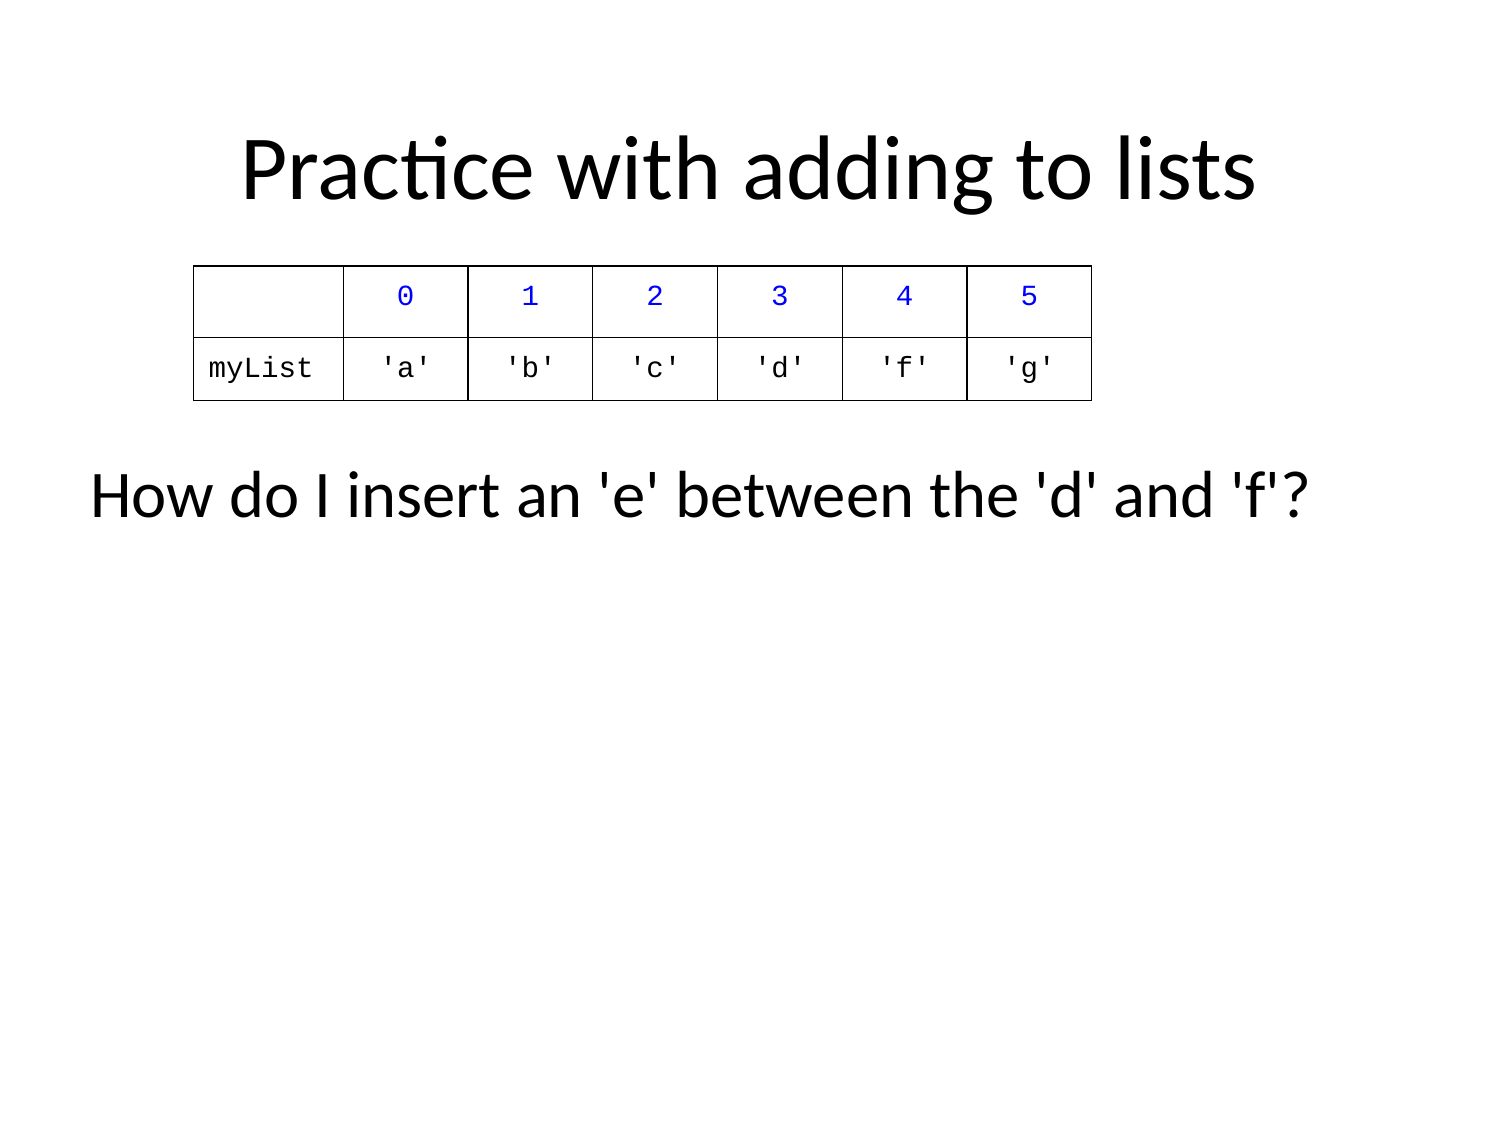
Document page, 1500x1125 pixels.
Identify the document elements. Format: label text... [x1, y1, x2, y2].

list How do I insert an 'e' between the 'd' and 'f'? [75, 262, 1425, 1005]
table_header 3 [718, 267, 842, 337]
table_cell 'c' [593, 338, 717, 400]
title Practice with adding to lists [75, 45, 1425, 233]
table_cell 'f' [843, 338, 966, 400]
table_cell 'g' [968, 338, 1091, 400]
table_cell 'a' [344, 338, 467, 400]
table_header [194, 267, 343, 337]
table_header 2 [593, 267, 717, 337]
table_cell 'd' [718, 338, 842, 400]
table_header 0 [344, 267, 467, 337]
table_cell 'b' [469, 338, 592, 400]
table_header 5 [968, 267, 1091, 337]
table_cell myList [194, 338, 343, 400]
table_header 1 [469, 267, 592, 337]
table_header 4 [843, 267, 966, 337]
